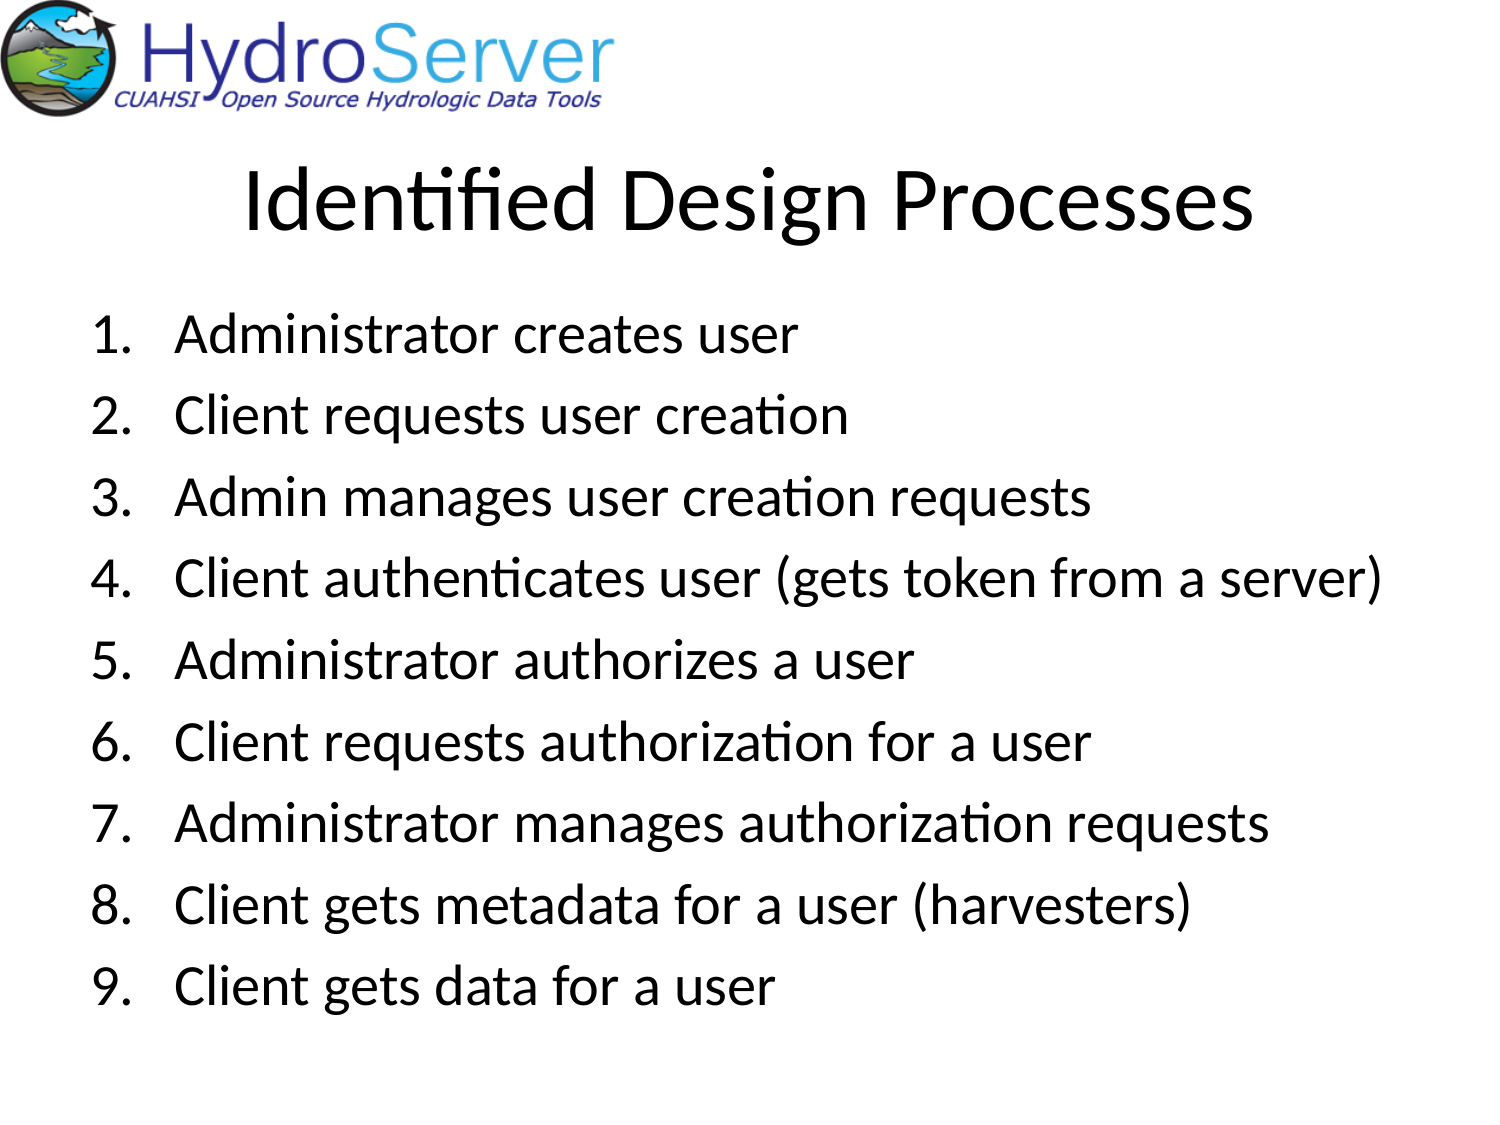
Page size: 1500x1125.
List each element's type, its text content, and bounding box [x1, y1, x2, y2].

title Identified Design Processes [75, 99, 1425, 287]
picture [0, 0, 701, 118]
list Administrator creates user Client requests user creation Admin manages user creation requests Client authenticates user (gets token from a server) Administrator authorizes a user Client requests authorization for a user Administrator manages authorization requests Client gets metadata for a user (harvesters) Client gets data for a user [75, 287, 1425, 1063]
